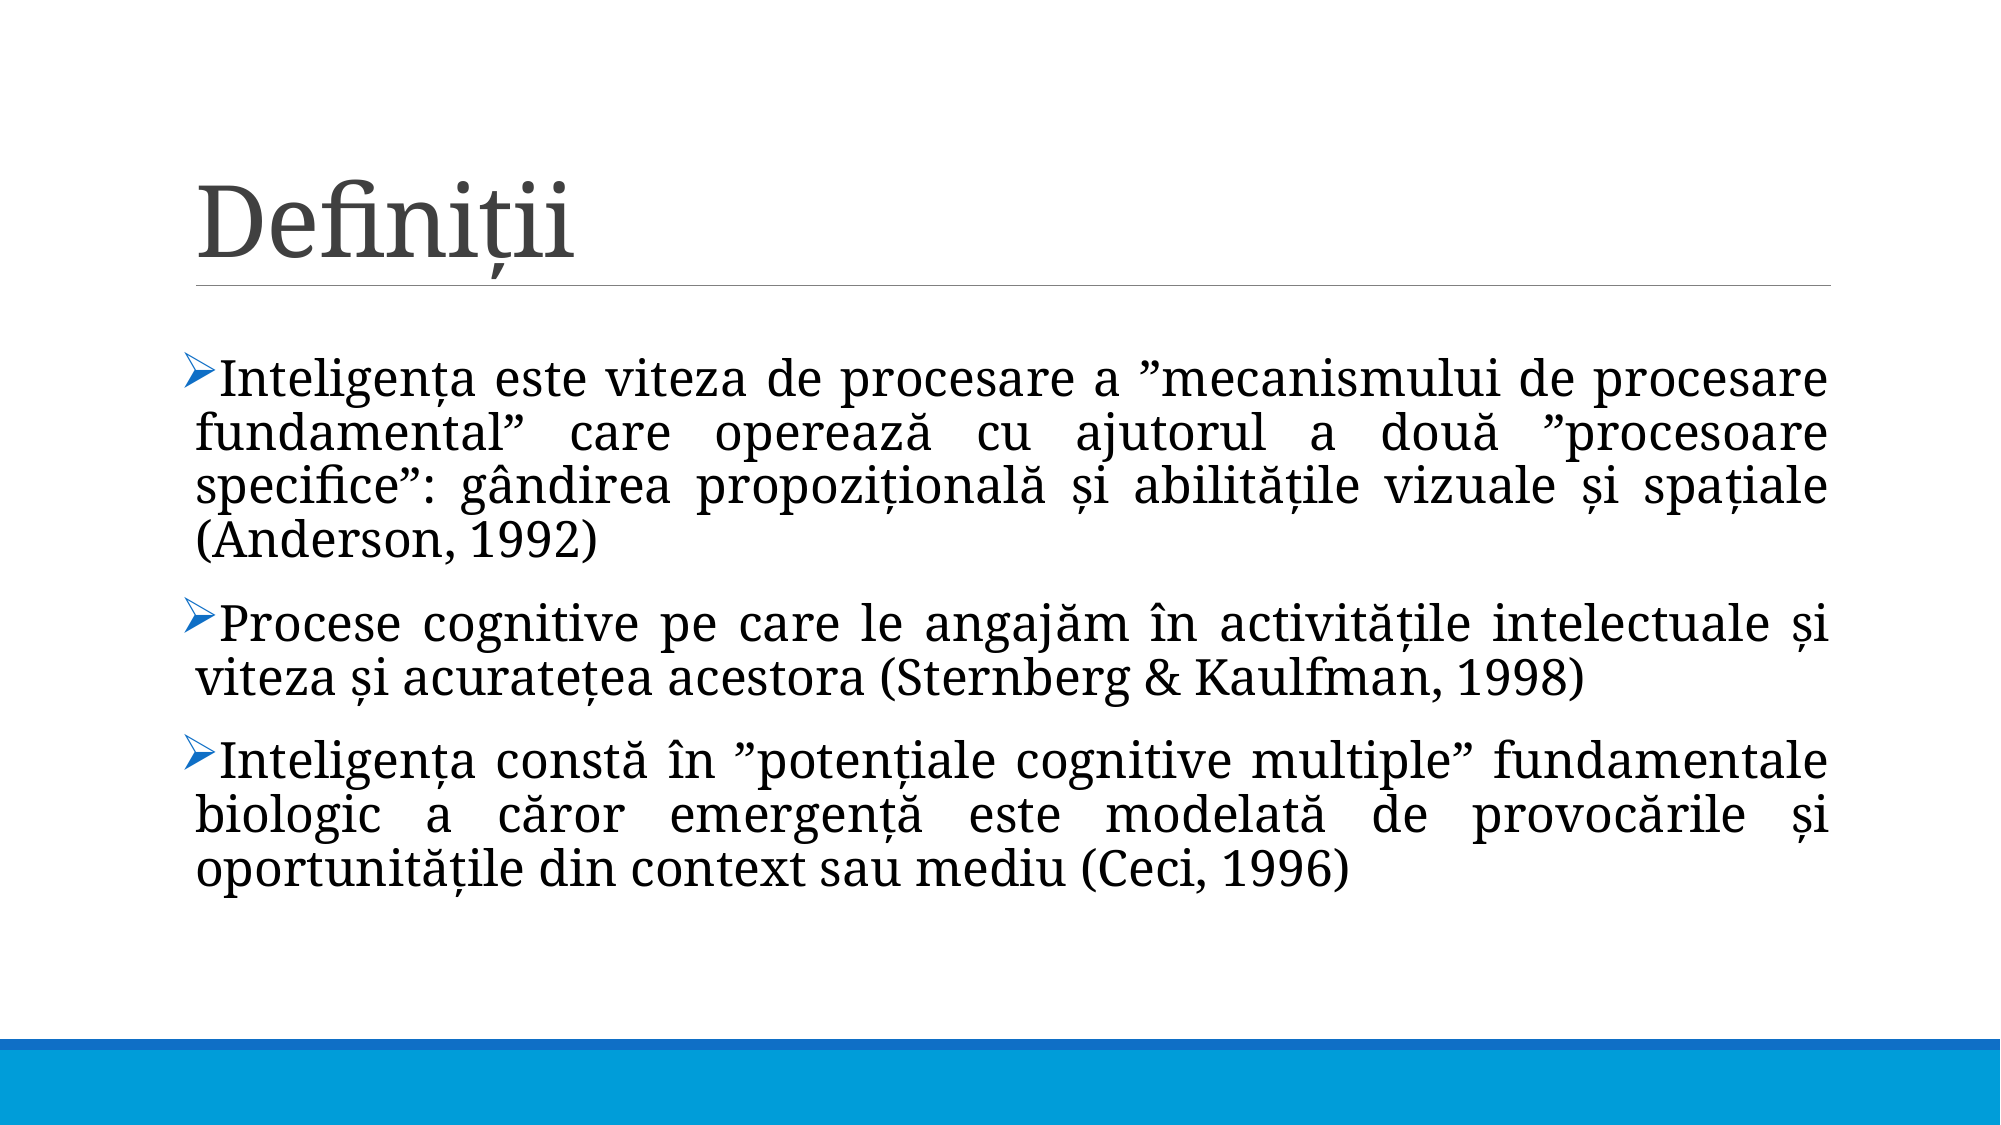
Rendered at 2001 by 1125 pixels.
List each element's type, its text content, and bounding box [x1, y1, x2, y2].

list Inteligența este viteza de procesare a ”mecanismului de procesare fundamental” care operează cu ajutorul a două ”procesoare specifice”: gândirea propozițională și abilitățile vizuale și spațiale (Anderson, 1992) Procese cognitive pe care le angajăm în activitățile intelectuale și viteza și acuratețea acestora (Sternberg & Kaulfman, 1998) Inteligența constă în ”potențiale cognitive multiple” fundamentale biologic a căror emergență este modelată de provocările și oportunitățile din context sau mediu (Ceci, 1996) [180, 345, 1830, 1006]
title Definiții [180, 47, 1830, 285]
